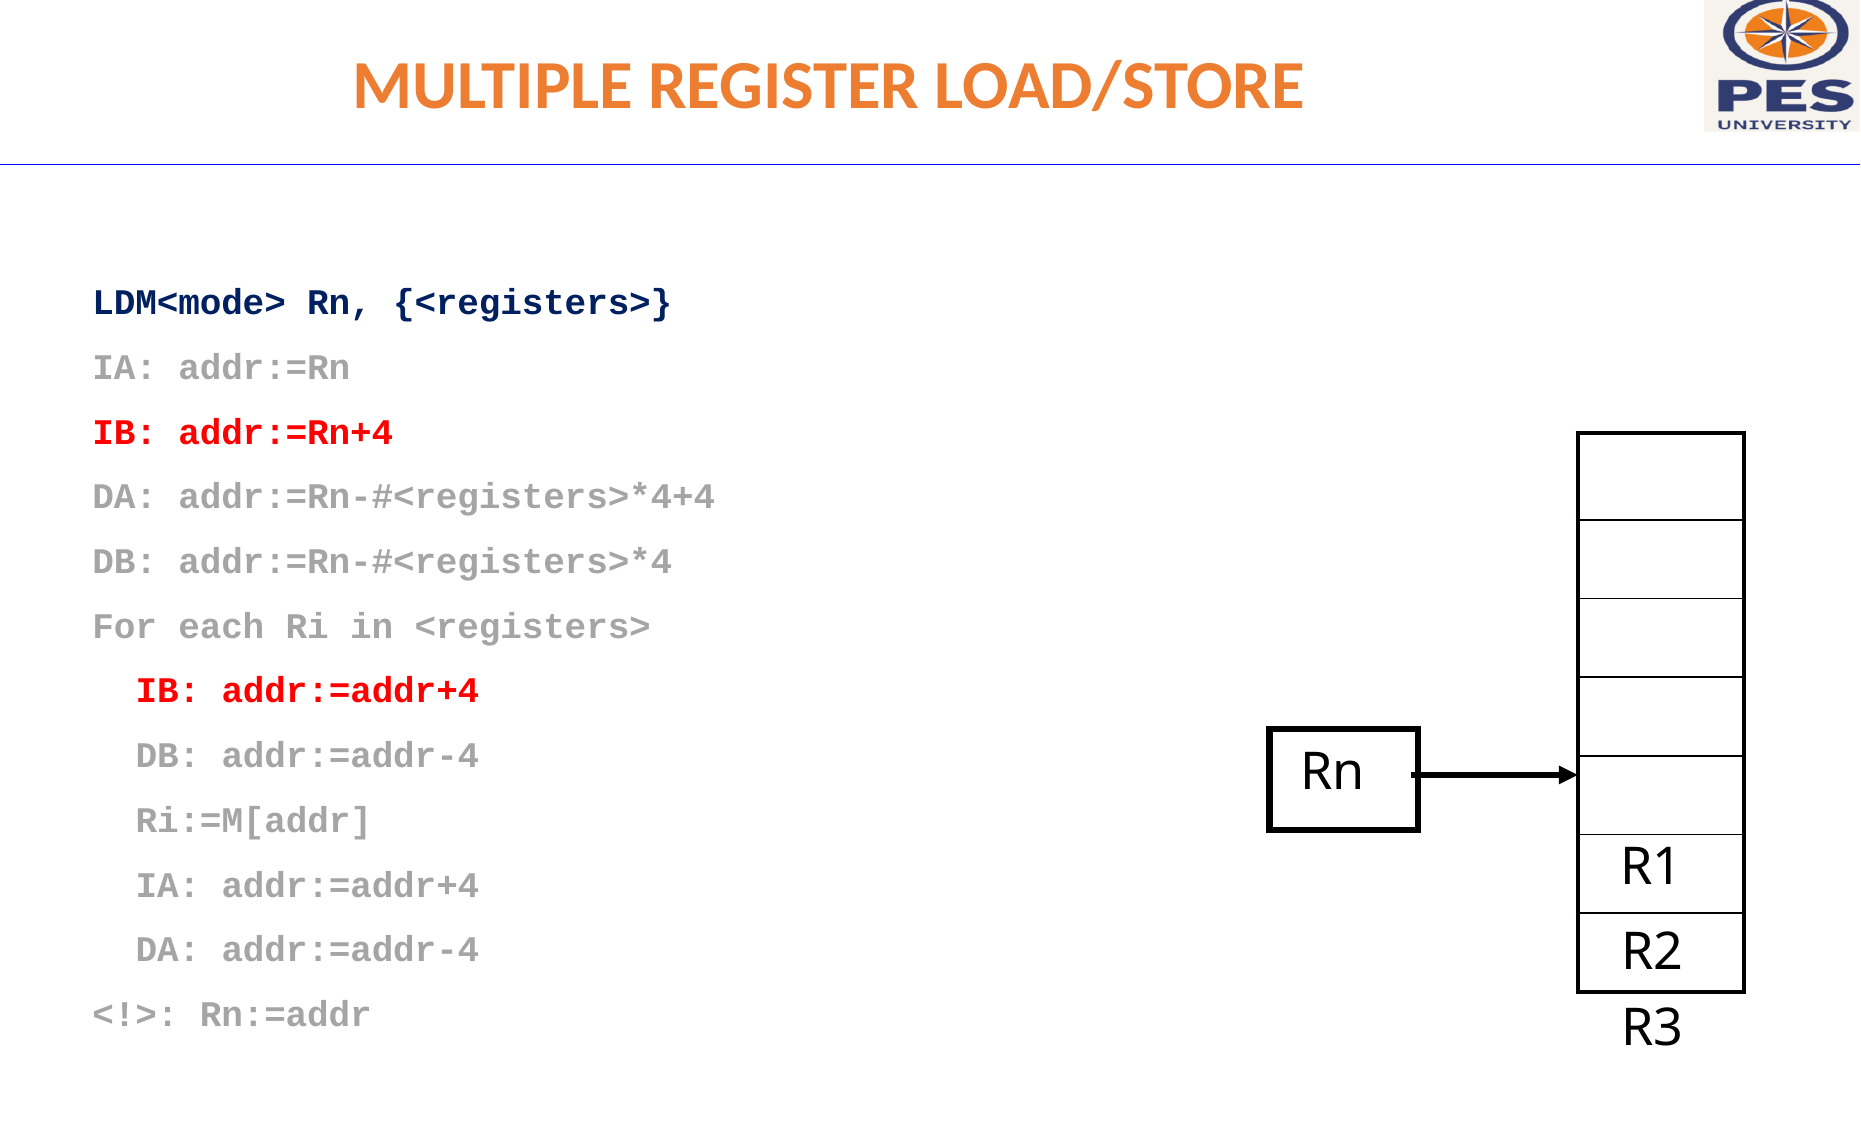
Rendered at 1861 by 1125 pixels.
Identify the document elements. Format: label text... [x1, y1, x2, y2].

text_box R2 [1602, 908, 1726, 984]
text_box LDM<mode> Rn, {<registers>} IA: addr:=Rn IB: addr:=Rn+4 DA: addr:=Rn-#<registers>*4+4 DB: addr:=Rn-#<registers>*4 For each Ri in <registers> IB: addr:=addr+4 DB: addr:=addr-4 Ri:=M[addr] IA: addr:=addr+4 DA: addr:=addr-4 <!>: Rn:=addr [77, 249, 1752, 1050]
table_cell [1580, 914, 1602, 990]
table_cell [1726, 914, 1742, 990]
text_box R3 [1602, 984, 1726, 1066]
title Multiple register LOAD/STORE [0, 31, 1619, 132]
table_cell [1580, 599, 1742, 676]
table_header [1580, 435, 1742, 519]
table_cell [1580, 835, 1742, 912]
text_box Rn [1281, 728, 1406, 810]
table_cell [1580, 521, 1742, 598]
text_box R1 [1601, 822, 1726, 904]
table_cell [1580, 678, 1742, 755]
text_box [1269, 729, 1418, 830]
picture [1704, 0, 1861, 132]
table_cell [1580, 757, 1742, 834]
